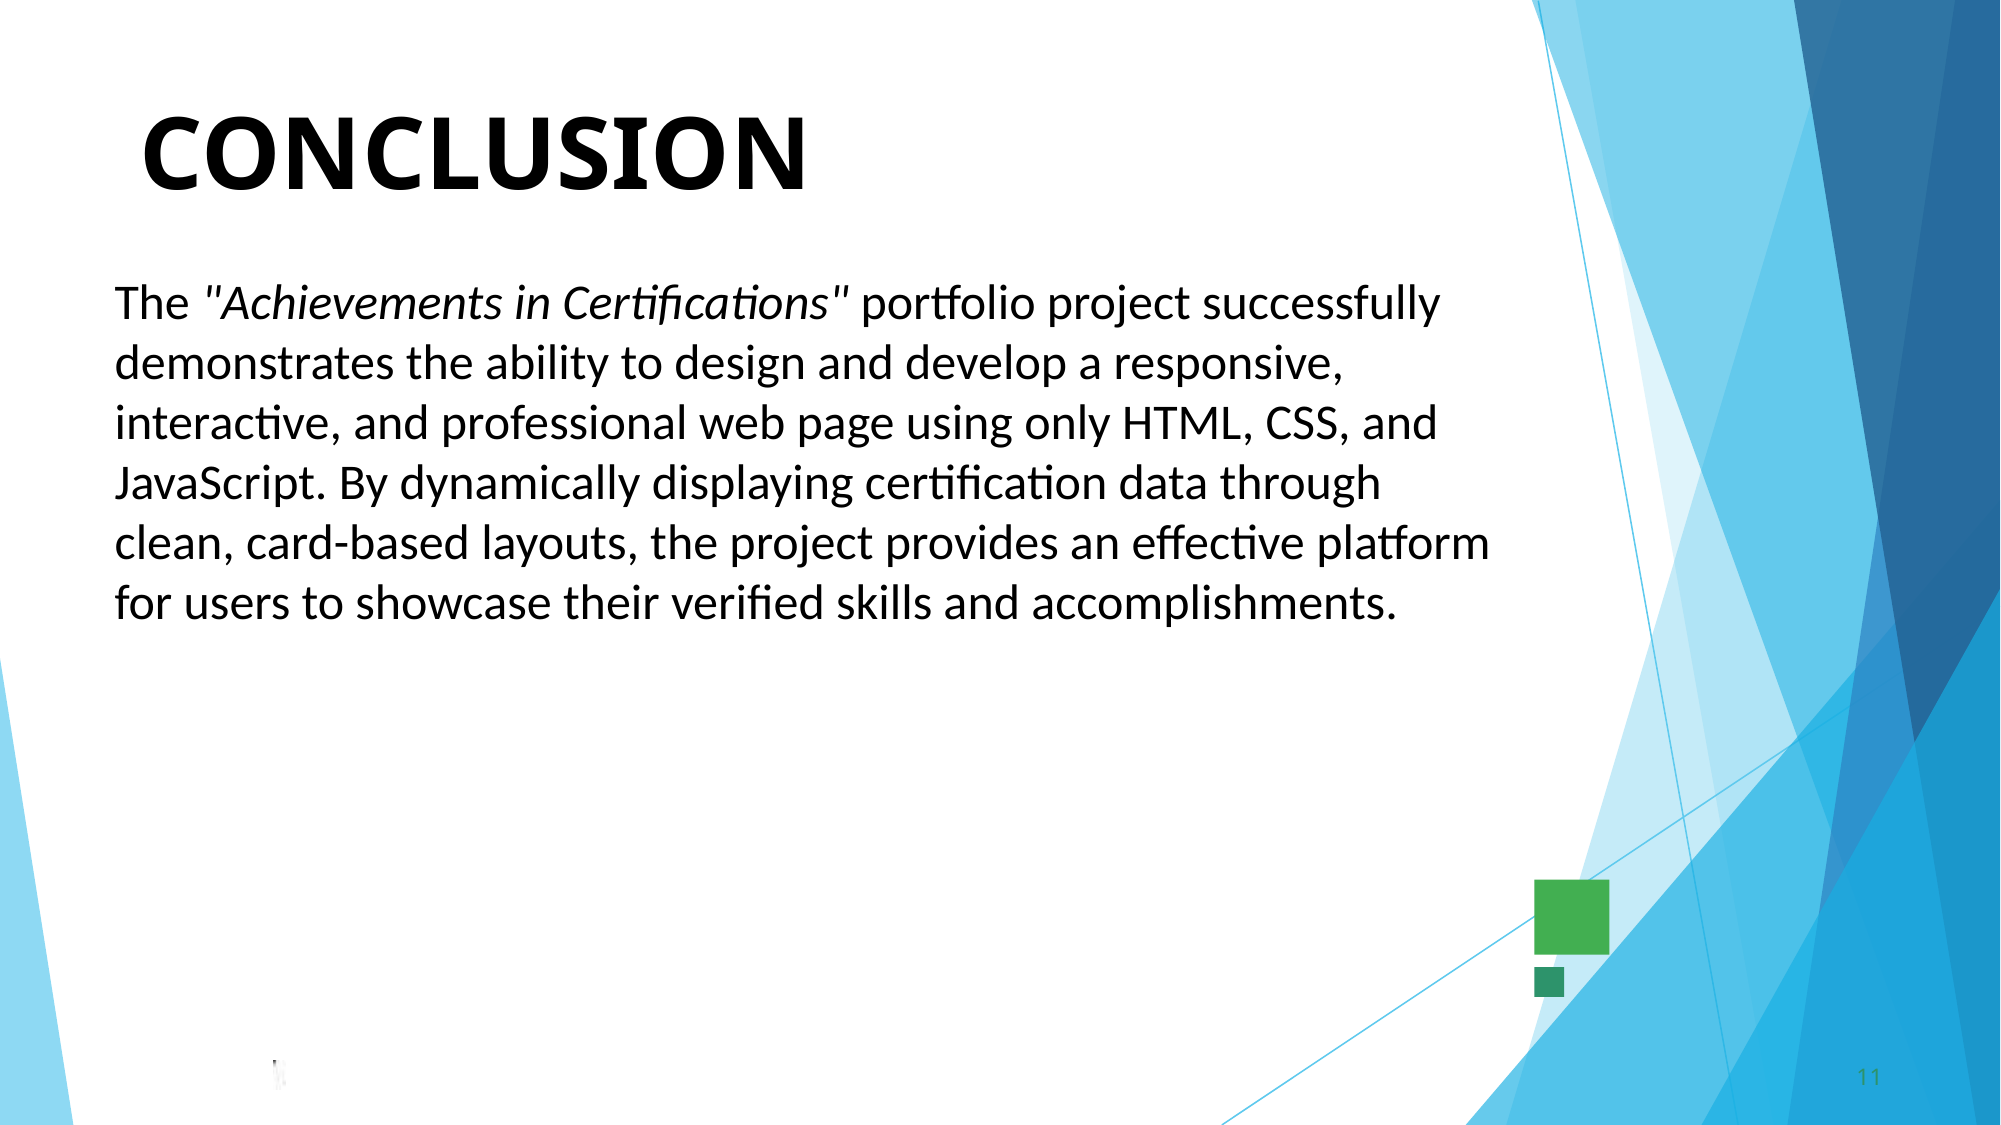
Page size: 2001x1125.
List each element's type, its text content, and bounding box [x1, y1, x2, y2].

text_box The "Achievements in Certifications" portfolio project successfully demonstrates the ability to design and develop a responsive, interactive, and professional web page using only HTML, CSS, and JavaScript. By dynamically displaying certification data through clean, card-based layouts, the project provides an effective platform for users to showcase their verified skills and accomplishments. [99, 262, 1511, 638]
text_box [1534, 879, 1610, 955]
text_box 11 [1849, 1061, 1888, 1095]
title CONCLUSION [137, 87, 889, 262]
picture [273, 1060, 287, 1091]
text_box [1534, 967, 1565, 997]
